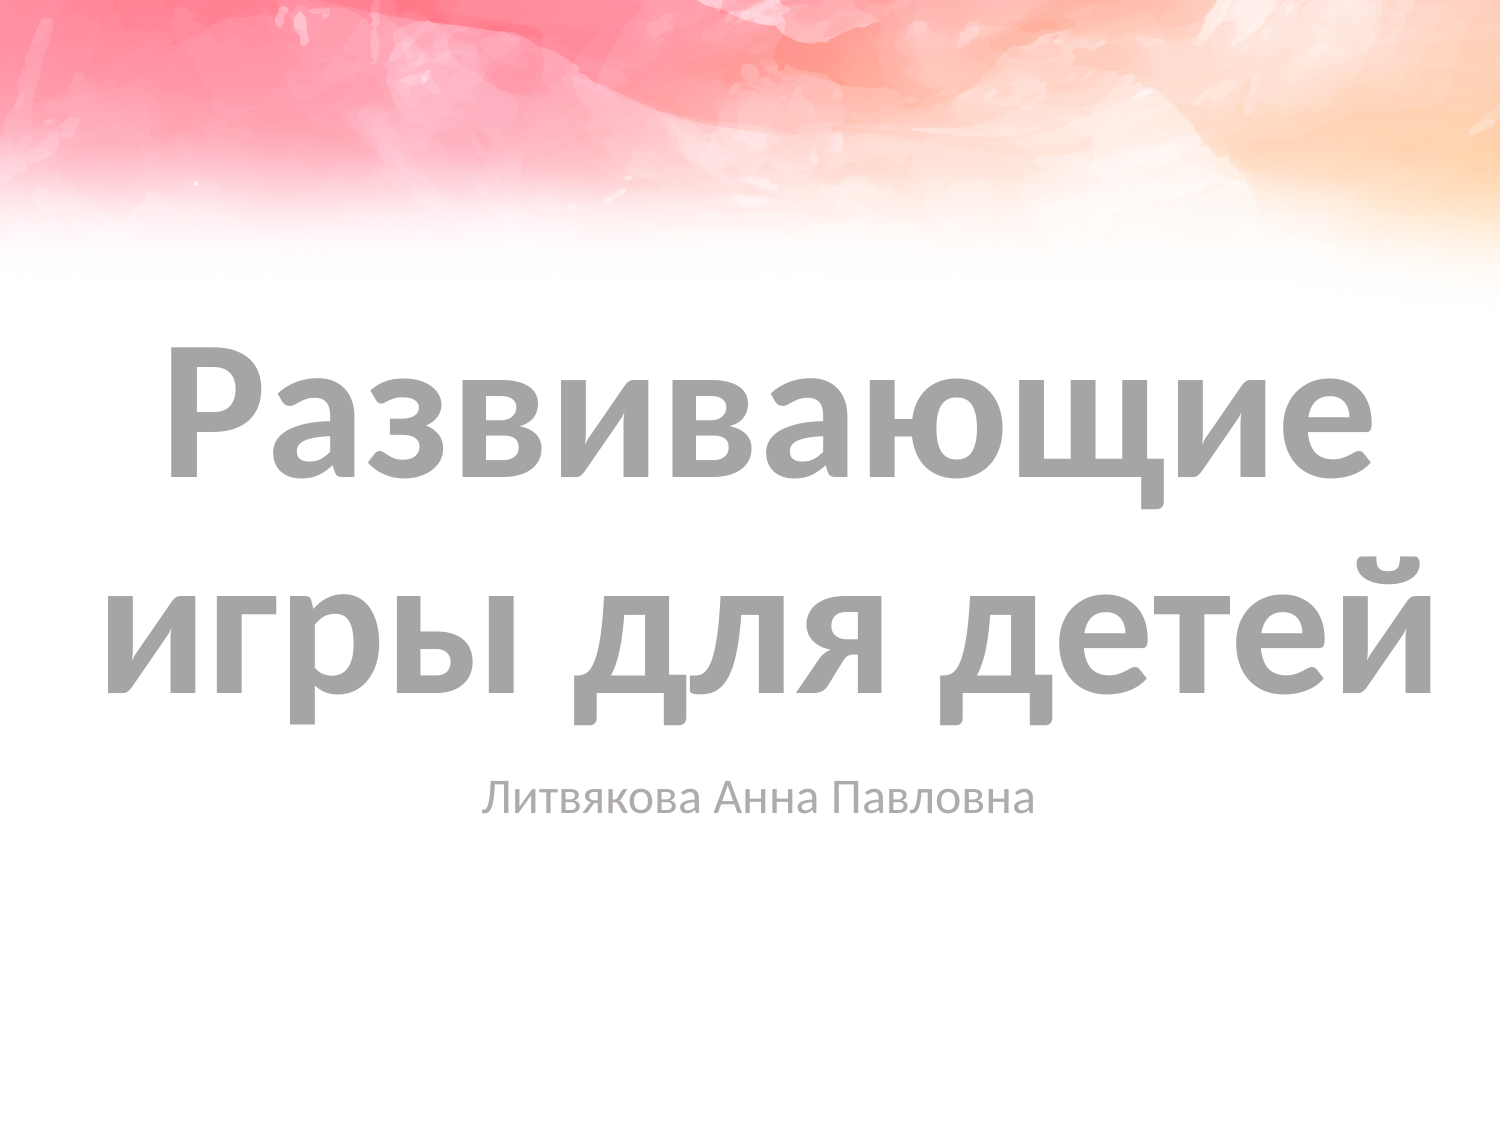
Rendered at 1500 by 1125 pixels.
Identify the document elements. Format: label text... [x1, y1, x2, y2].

text_box Развивающие игры для детей [39, 355, 1500, 744]
subtitle Литвякова Анна Павловна [196, 762, 1322, 1035]
picture [0, 0, 1500, 1125]
